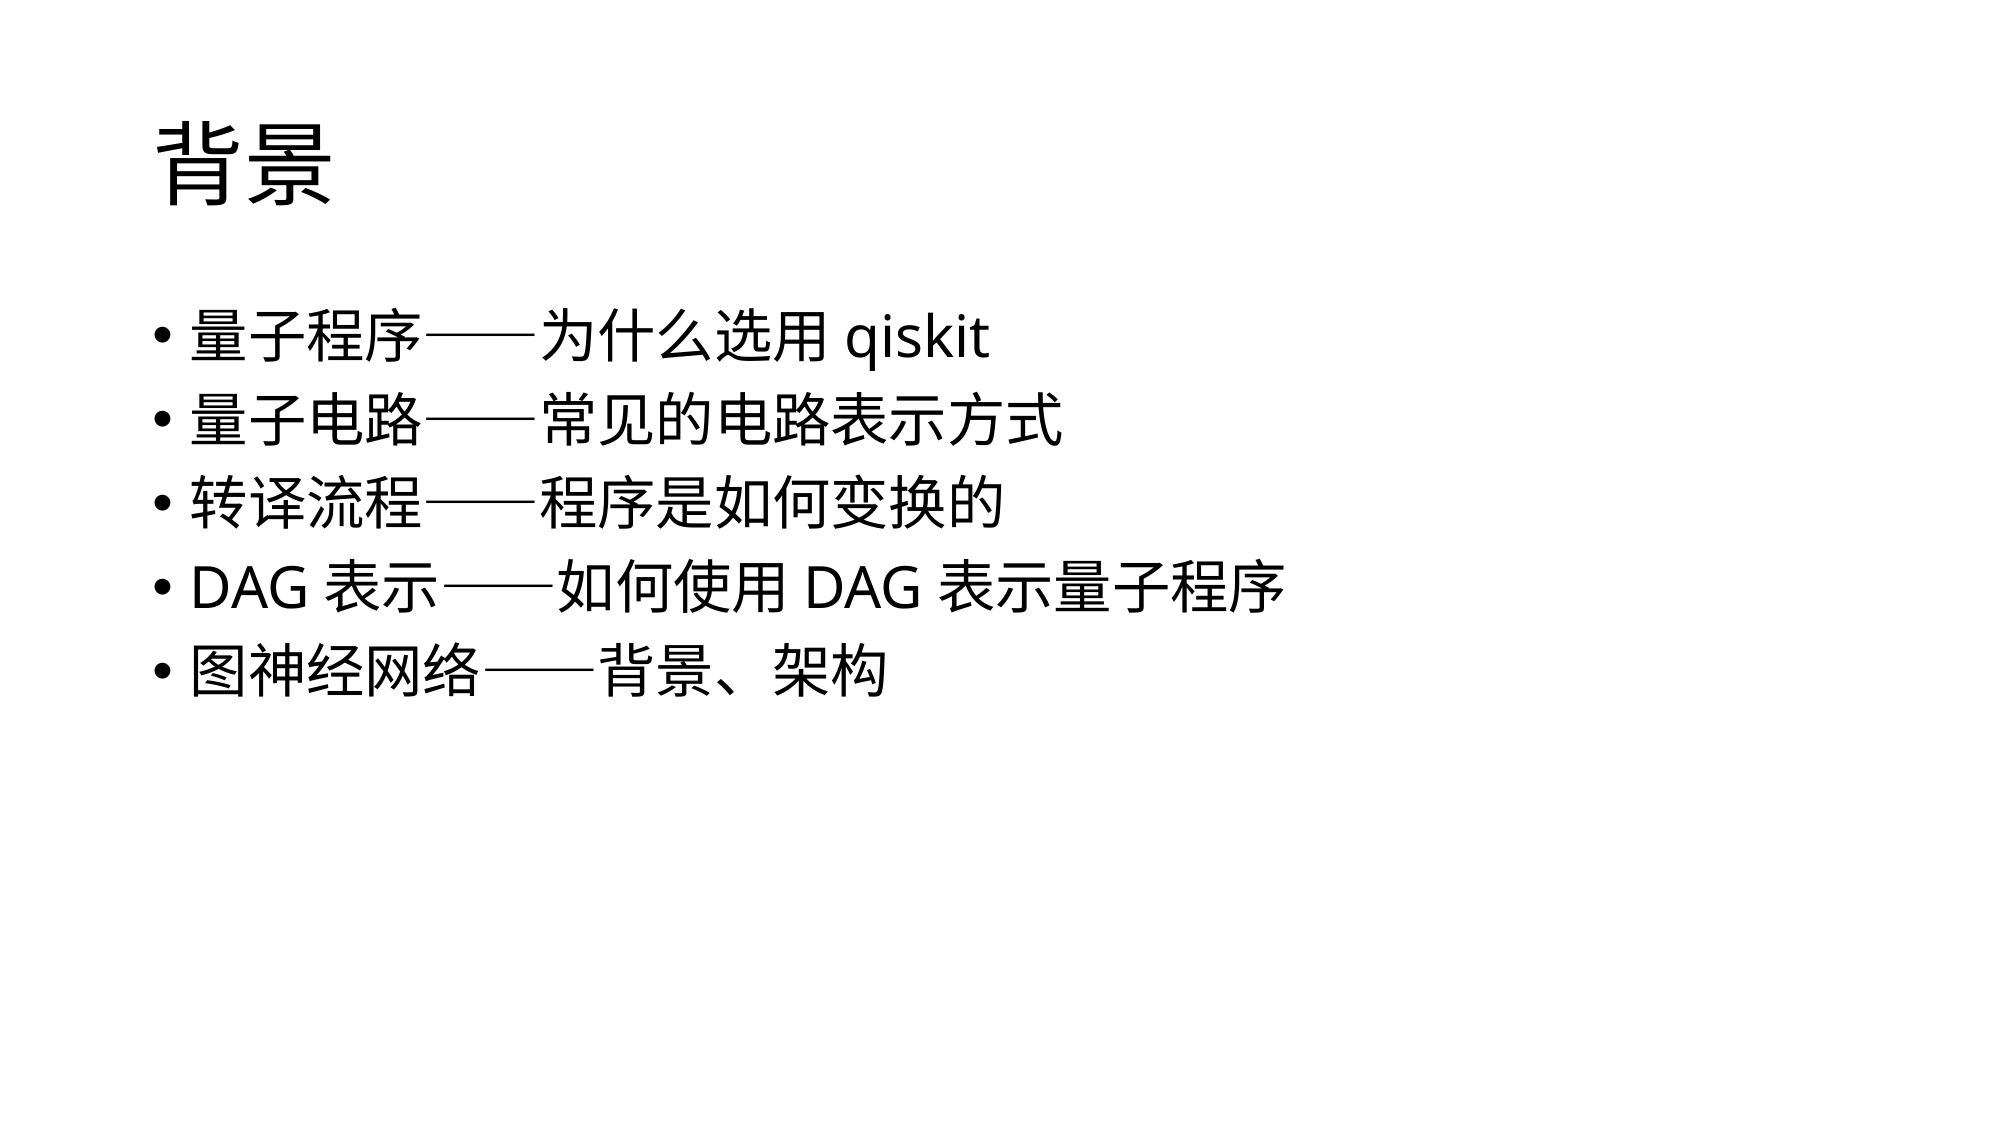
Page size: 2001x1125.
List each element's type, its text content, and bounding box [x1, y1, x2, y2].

list 量子程序——为什么选用qiskit 量子电路——常见的电路表示方式 转译流程——程序是如何变换的 DAG表示——如何使用DAG表示量子程序 图神经网络——背景、架构 [137, 299, 1863, 1014]
title 背景 [137, 59, 1863, 278]
